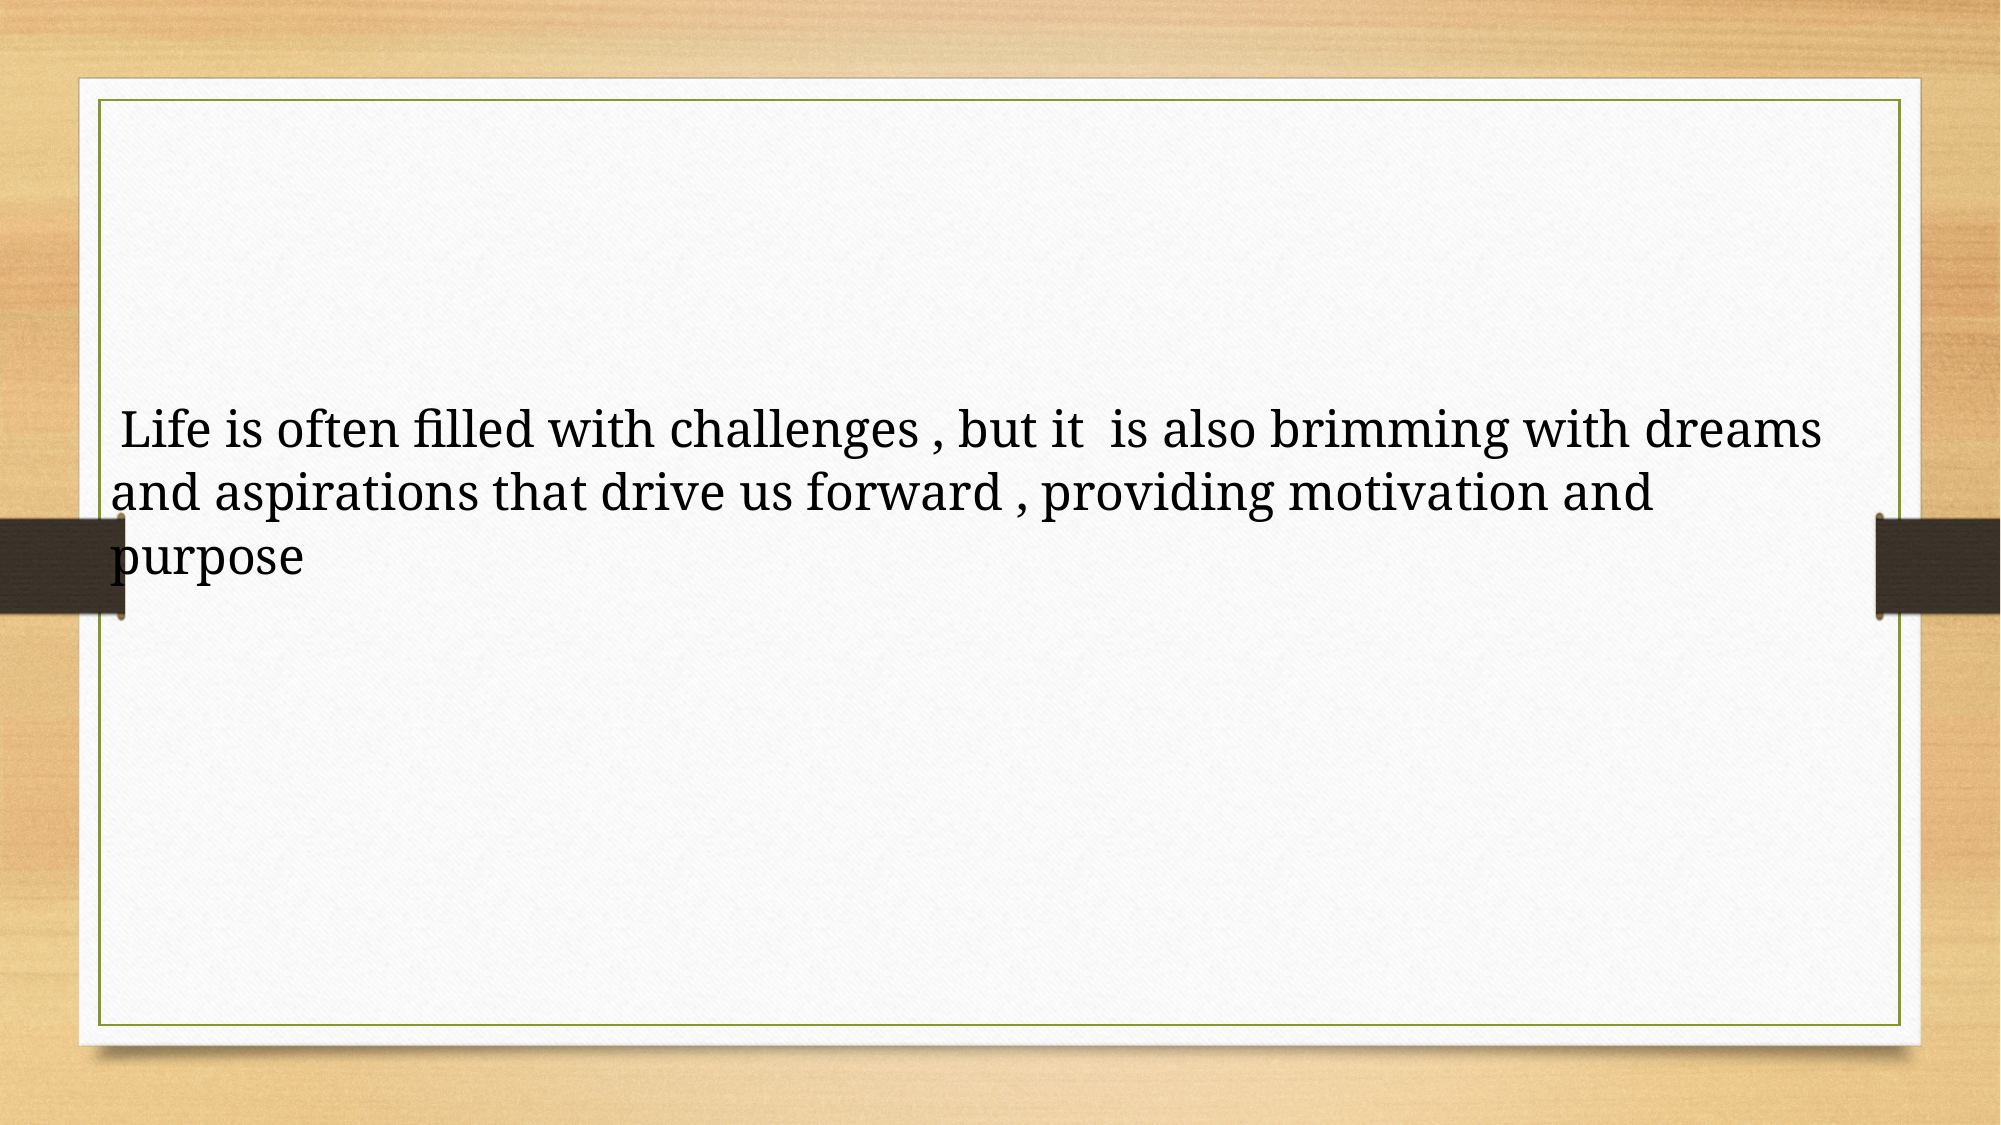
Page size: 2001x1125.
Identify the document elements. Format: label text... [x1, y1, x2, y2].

text_box Life is often filled with challenges , but it is also brimming with dreams and aspirations that drive us forward , providing motivation and purpose [95, 386, 1854, 592]
picture [0, 0, 2001, 1125]
